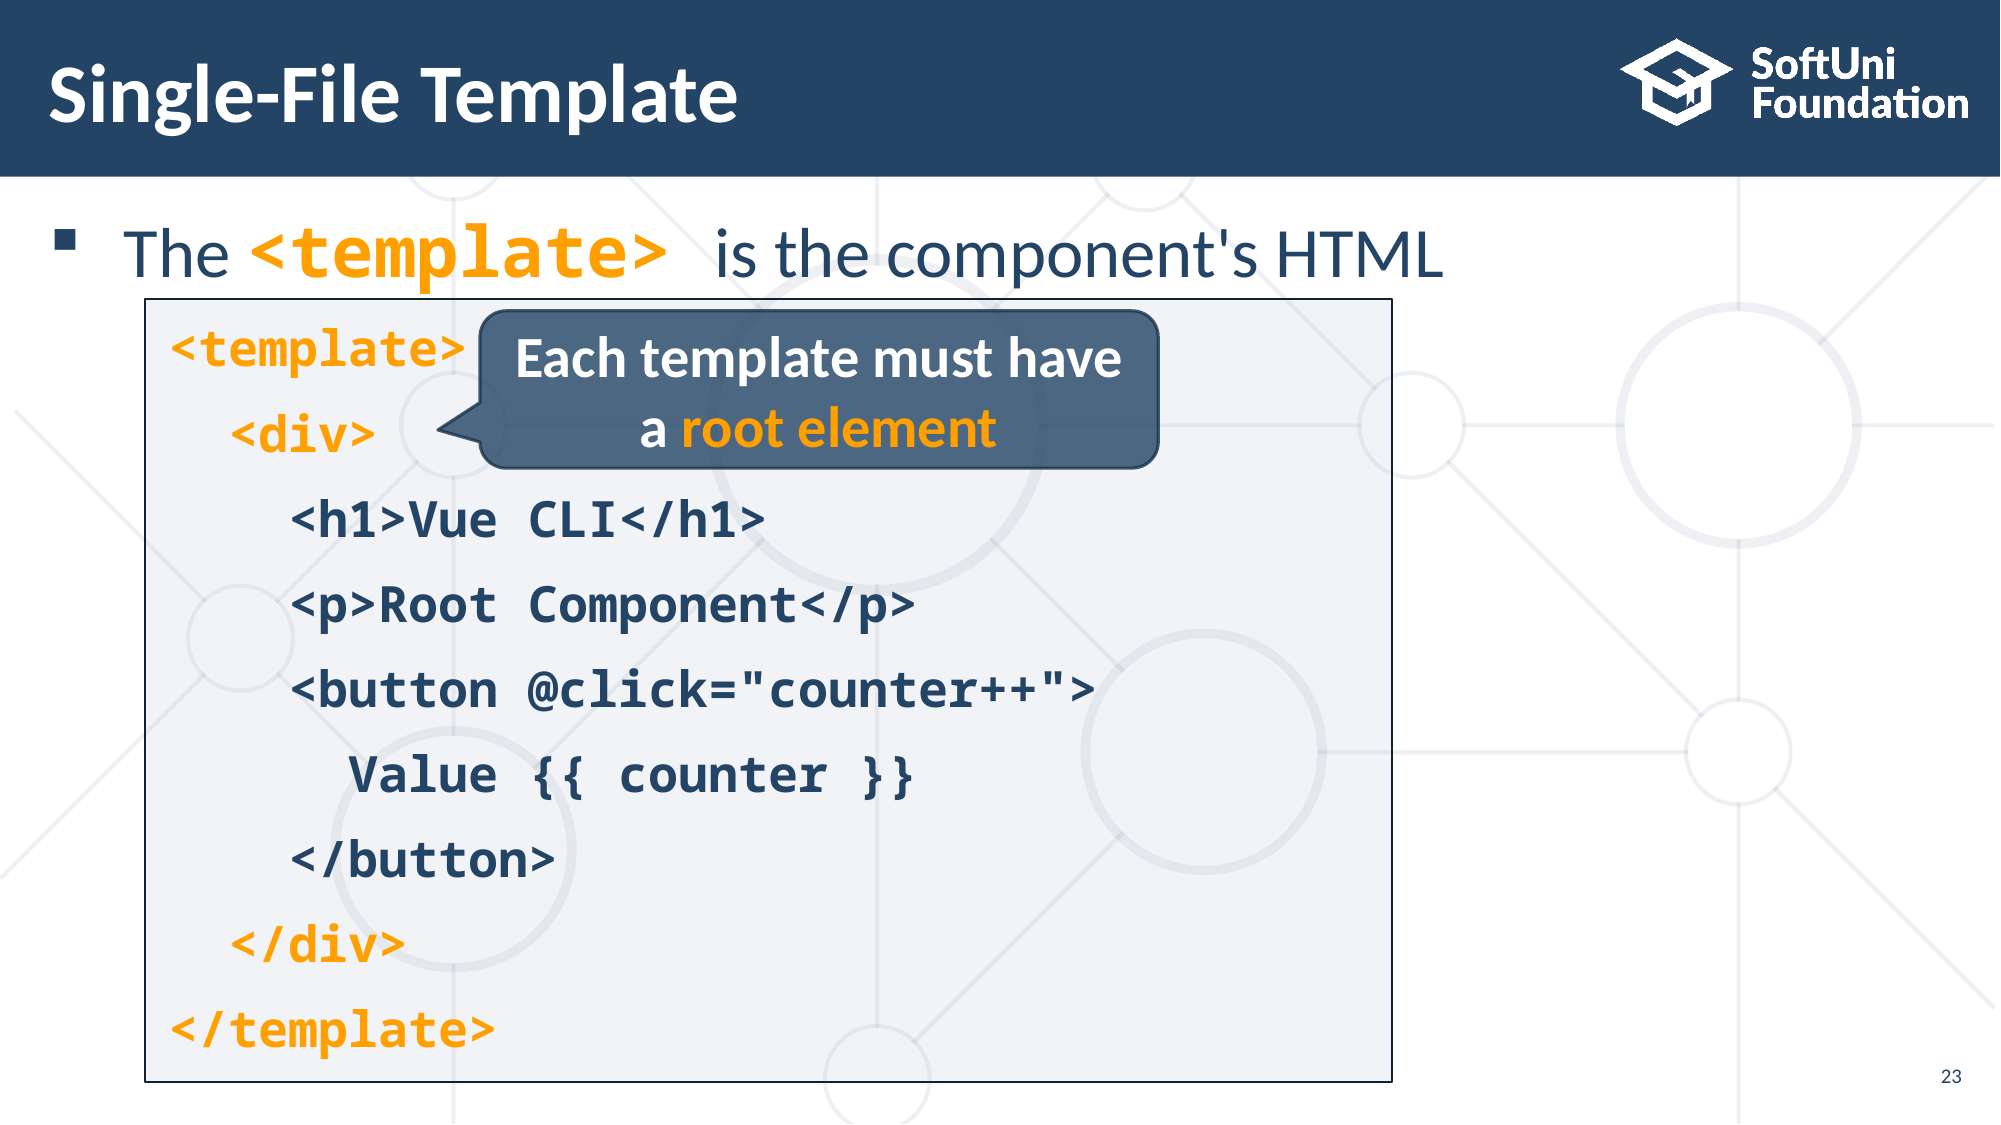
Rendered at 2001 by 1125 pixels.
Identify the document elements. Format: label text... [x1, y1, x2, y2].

list The <template> is the component's HTML [31, 196, 1969, 1047]
picture [1619, 38, 1968, 126]
slide_number 23 [1897, 1049, 1968, 1101]
list <template> <div> <h1>Vue CLI</h1> <p>Root Component</p> <button @click="counter++"> Value {{ counter }} </button> </div> </template> [144, 298, 1393, 1083]
text_box Each template must have a root element [435, 308, 1161, 471]
title Single-File Template [31, 16, 1591, 162]
